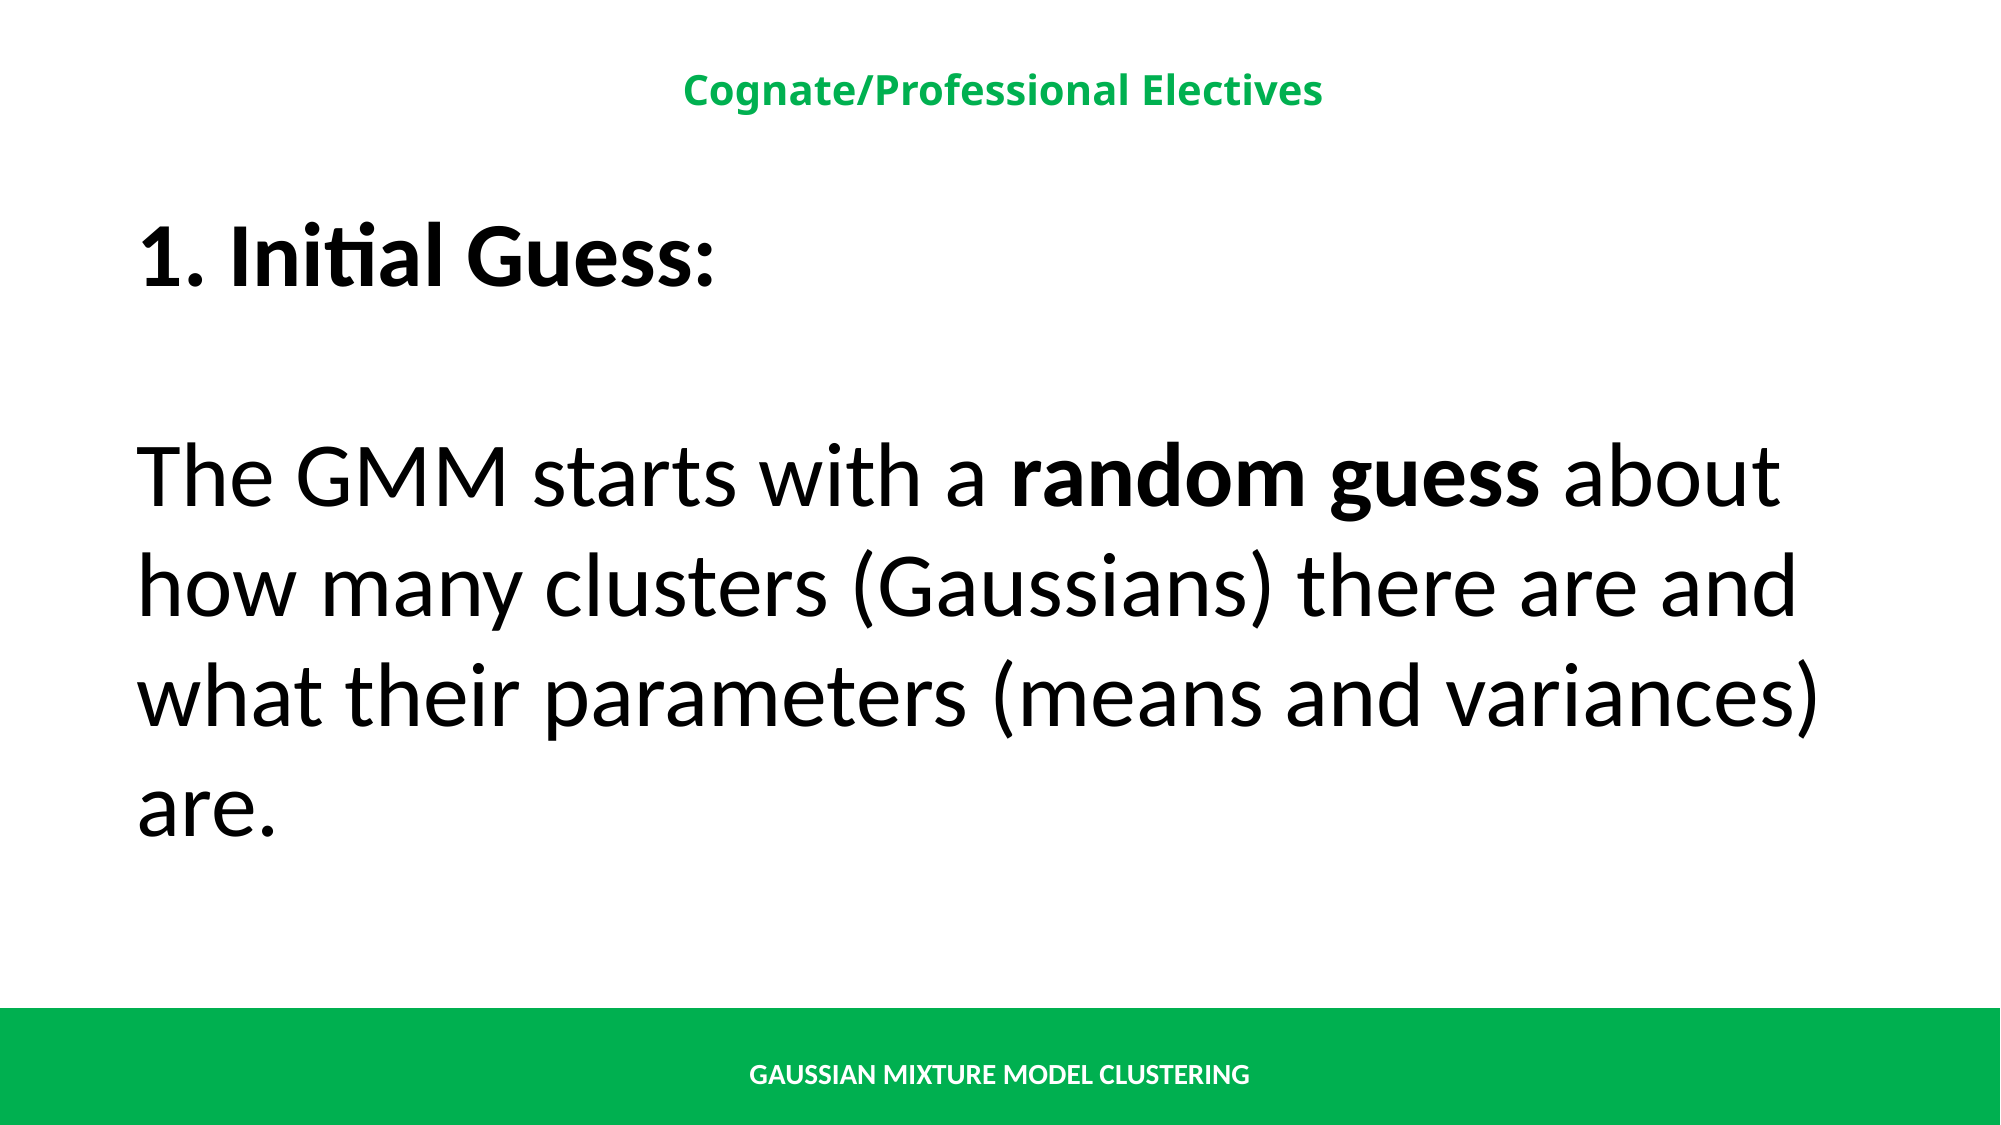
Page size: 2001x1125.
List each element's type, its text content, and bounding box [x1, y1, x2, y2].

text_box 1. Initial Guess: The GMM starts with a random guess about how many clusters (Gaussians) there are and what their parameters (means and variances) are. [121, 187, 1854, 863]
